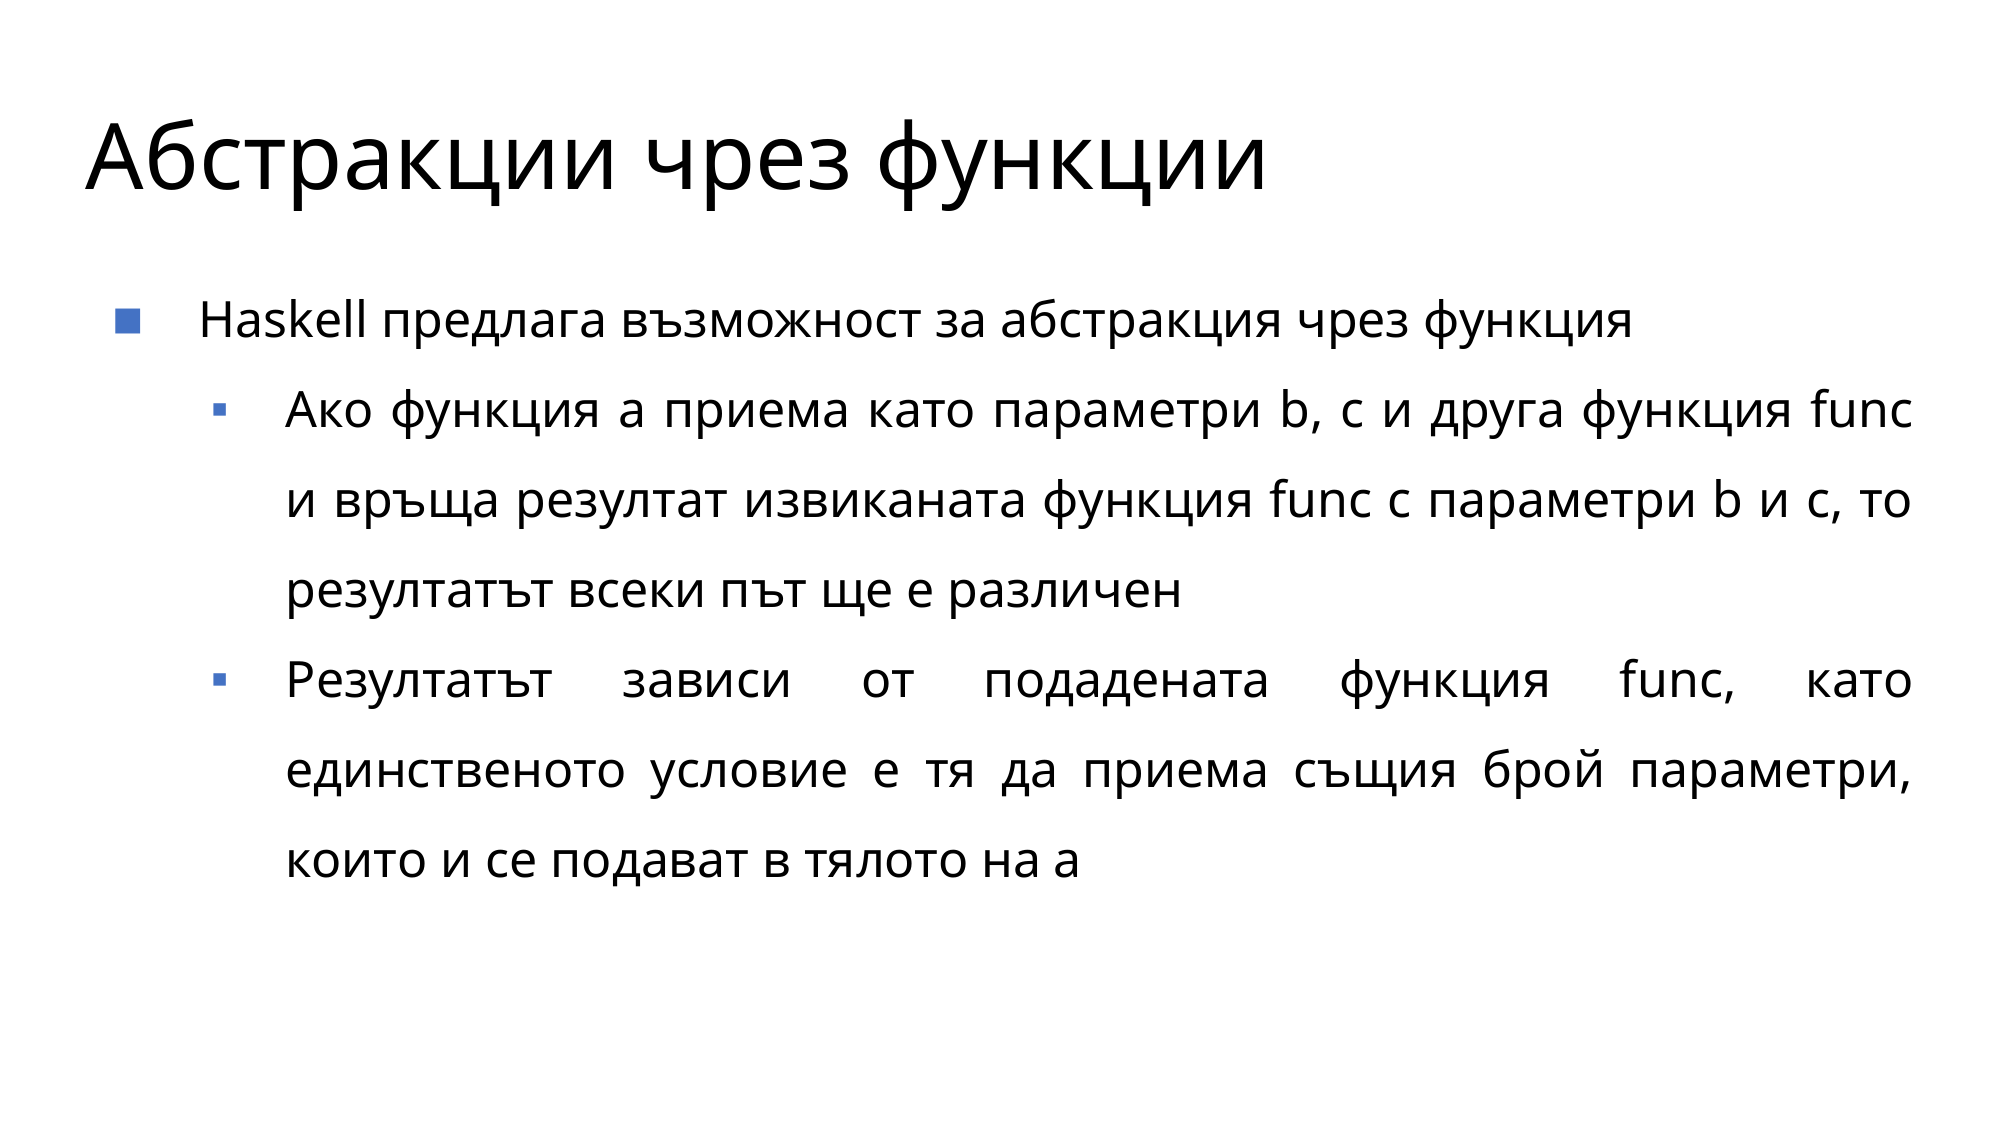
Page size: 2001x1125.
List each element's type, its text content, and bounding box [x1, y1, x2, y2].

title Абстракции чрез функции [68, 97, 1932, 223]
list Haskell предлага възможност за абстракция чрез функция Ако функция a приема като параметри b, c и друга функция func и връща резултат извиканата функция func с параметри b и c, то резултатът всеки път ще е различен Резултатът зависи от подадената функция func, като единственото условие е тя да приема същия брой параметри, които и се подават в тялото на a [68, 252, 1932, 1047]
